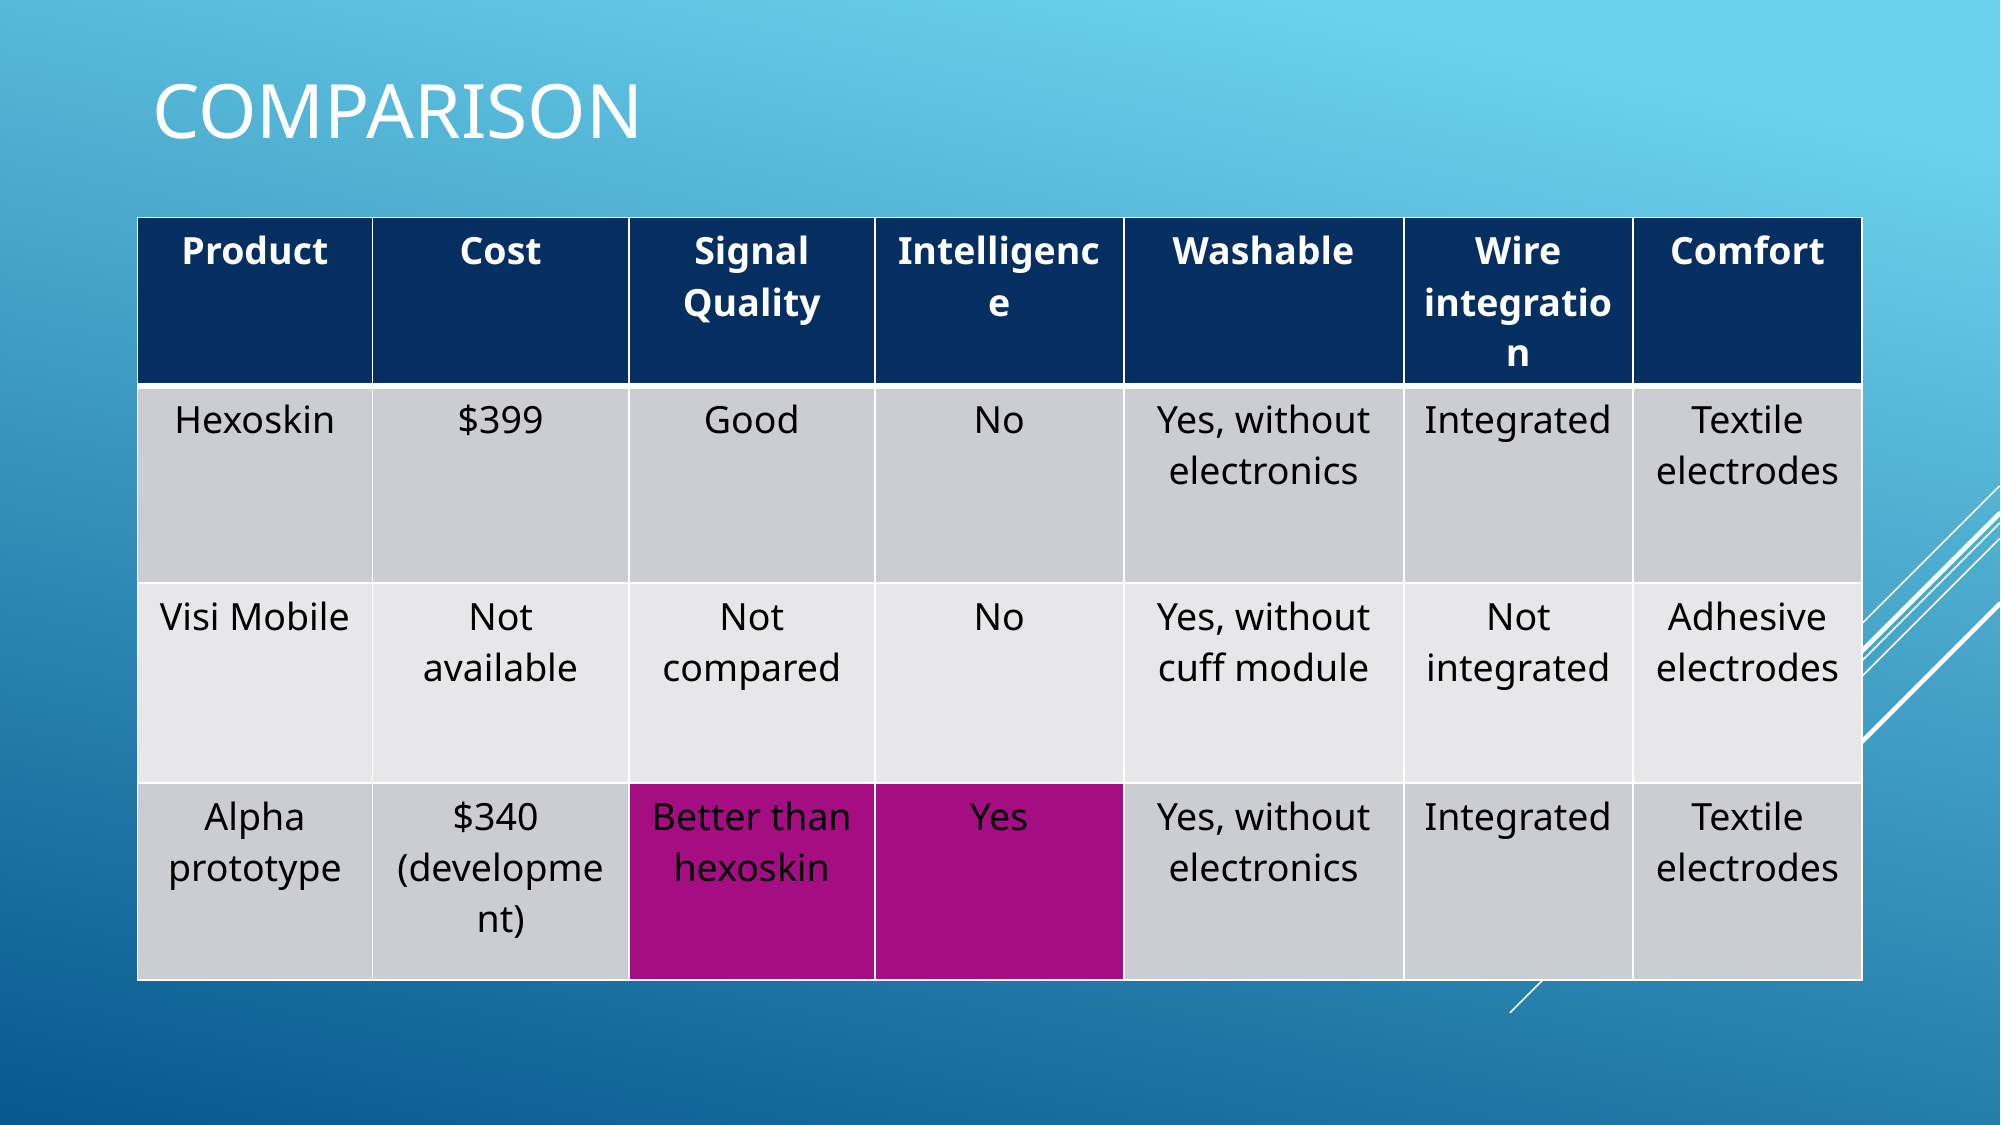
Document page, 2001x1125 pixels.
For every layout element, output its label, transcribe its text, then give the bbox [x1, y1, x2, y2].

table_cell Adhesive electrodes [1634, 584, 1861, 782]
table_header Product [138, 218, 372, 383]
table_cell Yes, without electronics [1125, 389, 1403, 582]
table_cell $340 (development) [373, 784, 628, 979]
table_cell Good [630, 389, 874, 582]
table_header Wire integration [1405, 218, 1632, 383]
table_header Cost [373, 218, 628, 383]
table_cell Visi Mobile [138, 584, 372, 782]
table_cell No [876, 389, 1123, 582]
table_header Signal Quality [630, 218, 874, 383]
table_cell Yes, without cuff module [1125, 584, 1403, 782]
table_header Washable [1125, 218, 1403, 383]
table_cell Not integrated [1405, 584, 1632, 782]
table_cell Hexoskin [138, 389, 372, 582]
title Comparison [137, 0, 1863, 217]
table_cell Better than hexoskin [630, 784, 874, 979]
table_cell Yes [876, 784, 1123, 979]
table_cell Textile electrodes [1634, 784, 1861, 979]
table_cell Integrated [1405, 389, 1632, 582]
table_cell Integrated [1405, 784, 1632, 979]
table_header Intelligence [876, 218, 1123, 383]
table_cell Textile electrodes [1634, 389, 1861, 582]
table_cell Not available [373, 584, 628, 782]
table_cell Yes, without electronics [1125, 784, 1403, 979]
table_cell Alpha prototype [138, 784, 372, 979]
table_cell Not compared [630, 584, 874, 782]
table_header Comfort [1634, 218, 1861, 383]
table_cell No [876, 584, 1123, 782]
table_cell $399 [373, 389, 628, 582]
